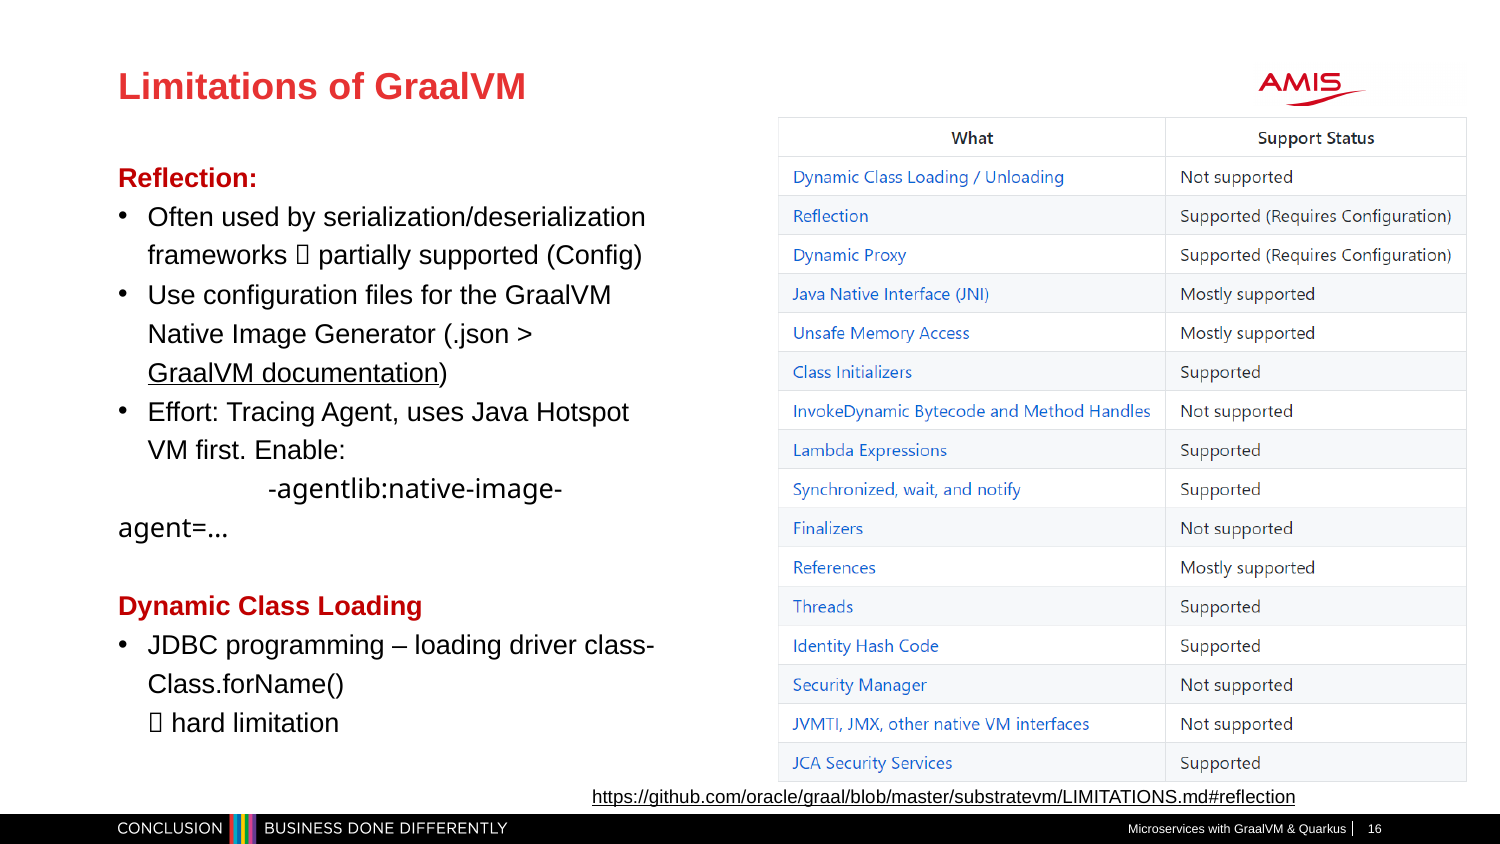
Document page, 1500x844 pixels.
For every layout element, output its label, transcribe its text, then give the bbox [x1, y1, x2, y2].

slide_number 16 [1358, 820, 1382, 839]
title Limitations of GraalVM [118, 47, 1205, 130]
picture [239, 814, 1500, 844]
text_box https://github.com/oracle/graal/blob/master/substratevm/LIMITATIONS.md#reflection [577, 777, 1328, 815]
list Reflection: Often used by serialization/deserialization frameworks  partially supported (Config) Use configuration files for the GraalVM Native Image Generator (.json > GraalVM documentation) Effort: Tracing Agent, uses Java Hotspot VM first. Enable: -agentlib:native-image-agent=… Dynamic Class Loading JDBC programming – loading driver class- Class.forName()  hard limitation [118, 153, 671, 658]
footer Microservices with GraalVM & Quarkus [814, 820, 1347, 839]
picture [0, 814, 236, 844]
picture [752, 58, 1500, 797]
